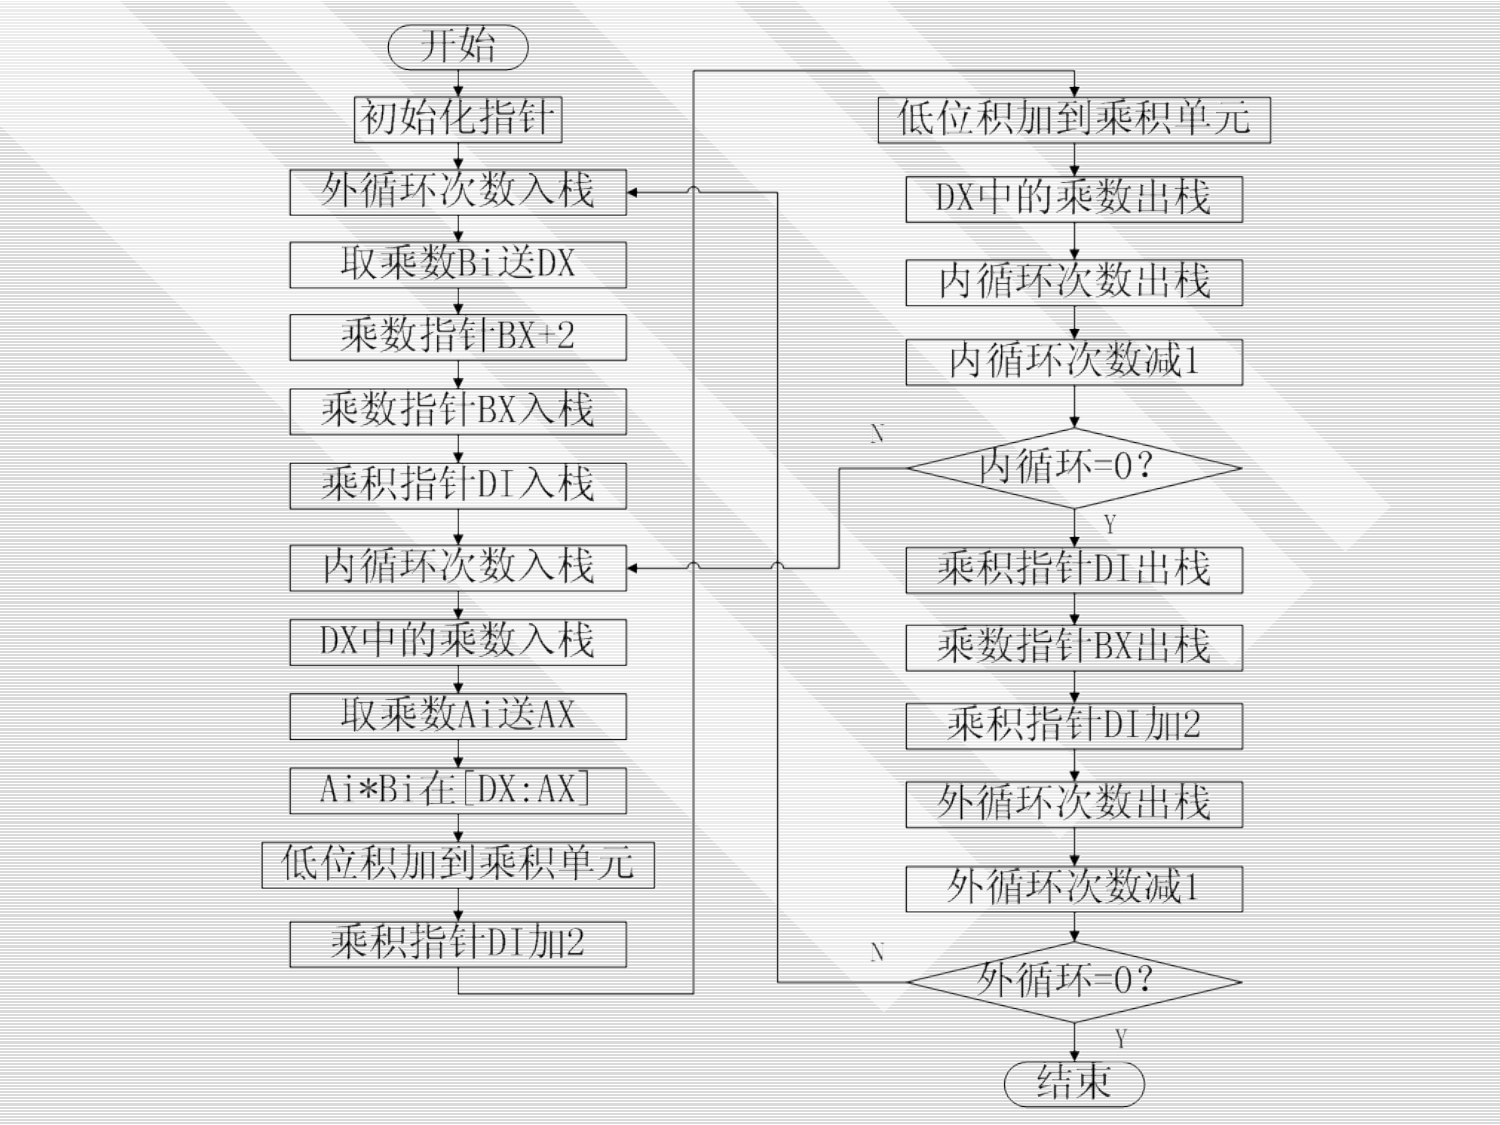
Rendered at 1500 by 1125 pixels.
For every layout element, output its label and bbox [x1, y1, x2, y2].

picture [243, 23, 1290, 1109]
